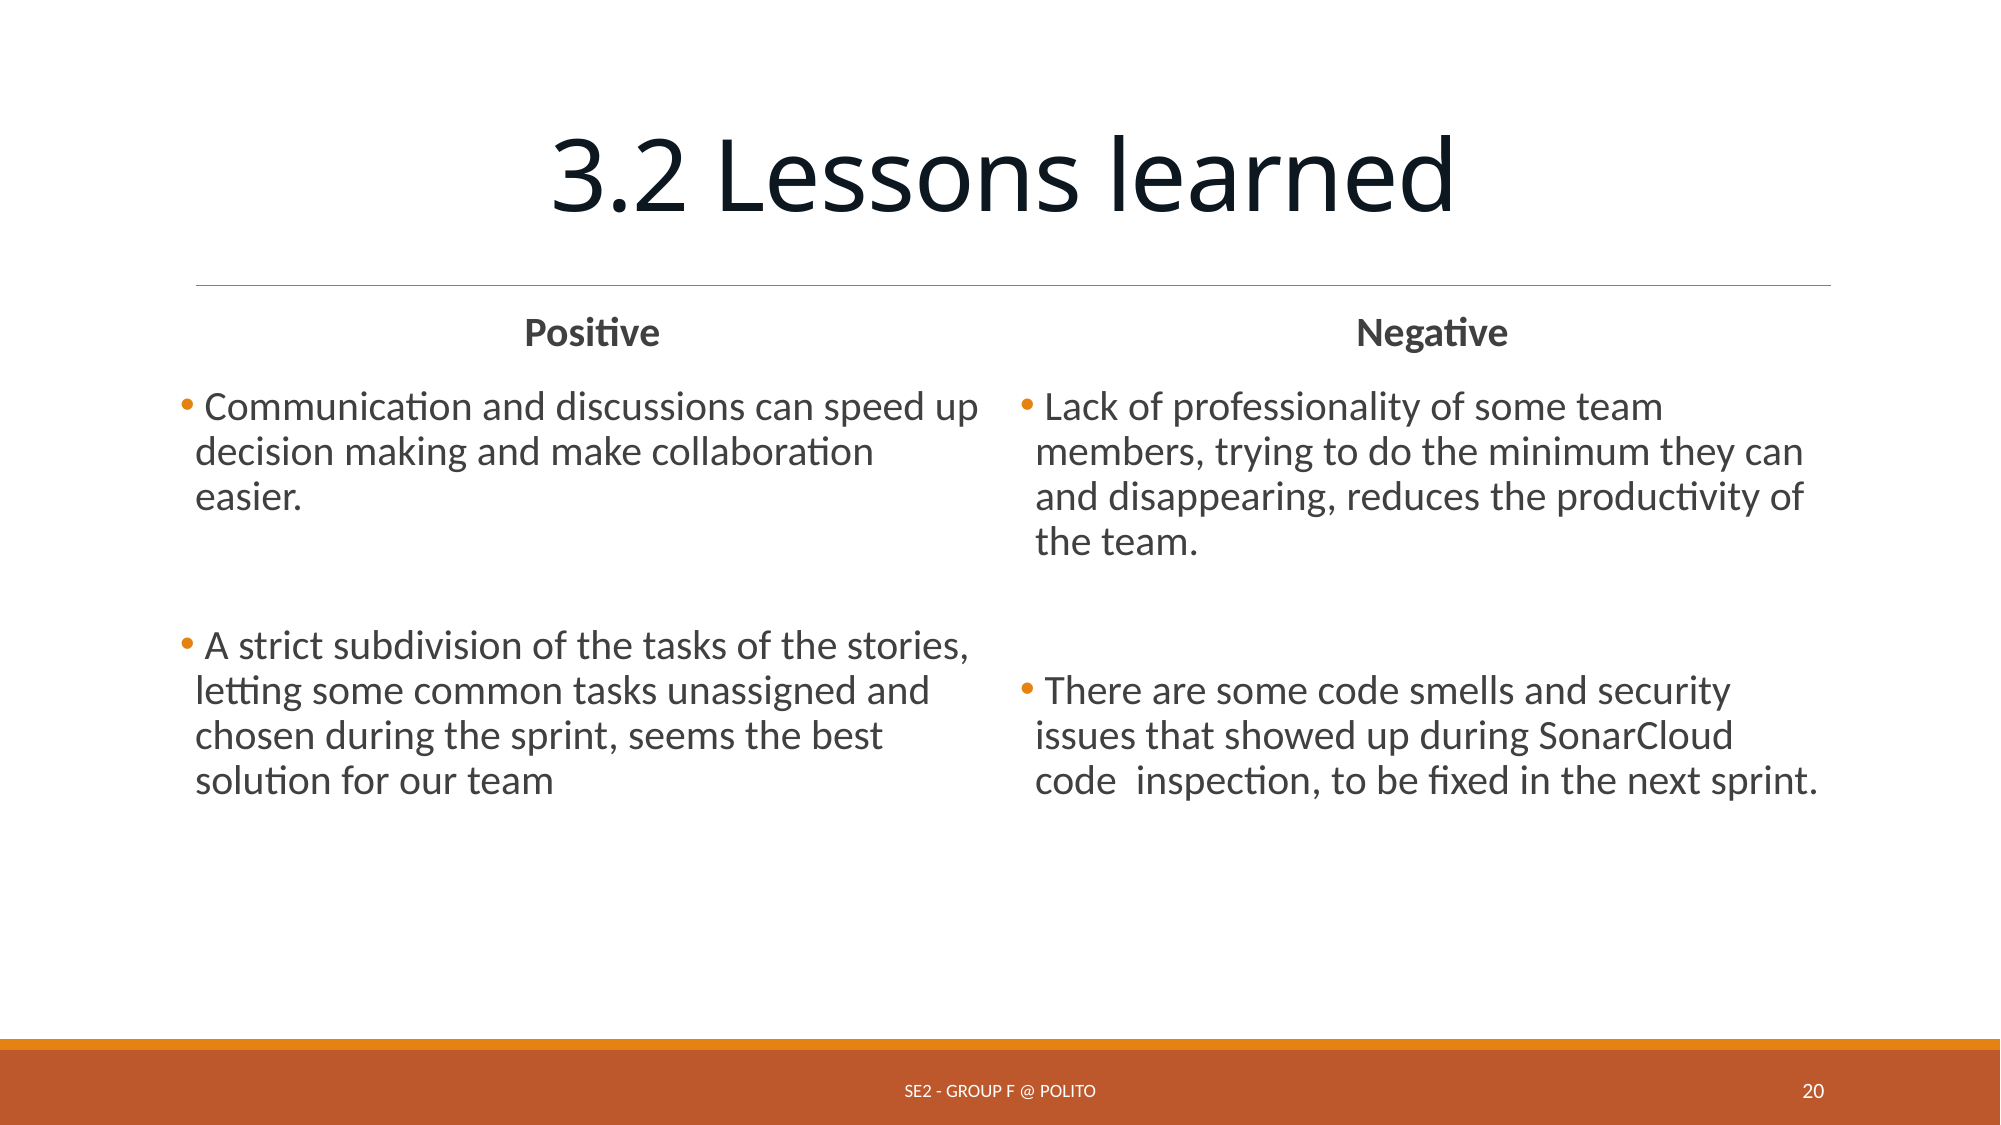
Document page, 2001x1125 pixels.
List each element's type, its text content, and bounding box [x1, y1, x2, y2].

title 3.2 Lessons learned [180, 75, 1830, 240]
list Negative Lack of professionality of some team members, trying to do the minimum they can and disappearing, reduces the productivity of the team. There are some code smells and security issues that showed up during SonarCloud code inspection, to be fixed in the next sprint. [1020, 302, 1830, 963]
list Positive Communication and discussions can speed up decision making and make collaboration easier. A strict subdivision of the tasks of the stories, letting some common tasks unassigned and chosen during the sprint, seems the best solution for our team [180, 302, 990, 963]
slide_number 20 [1624, 1059, 1840, 1120]
footer SE2 - Group F @ PoliTo [604, 1059, 1396, 1120]
